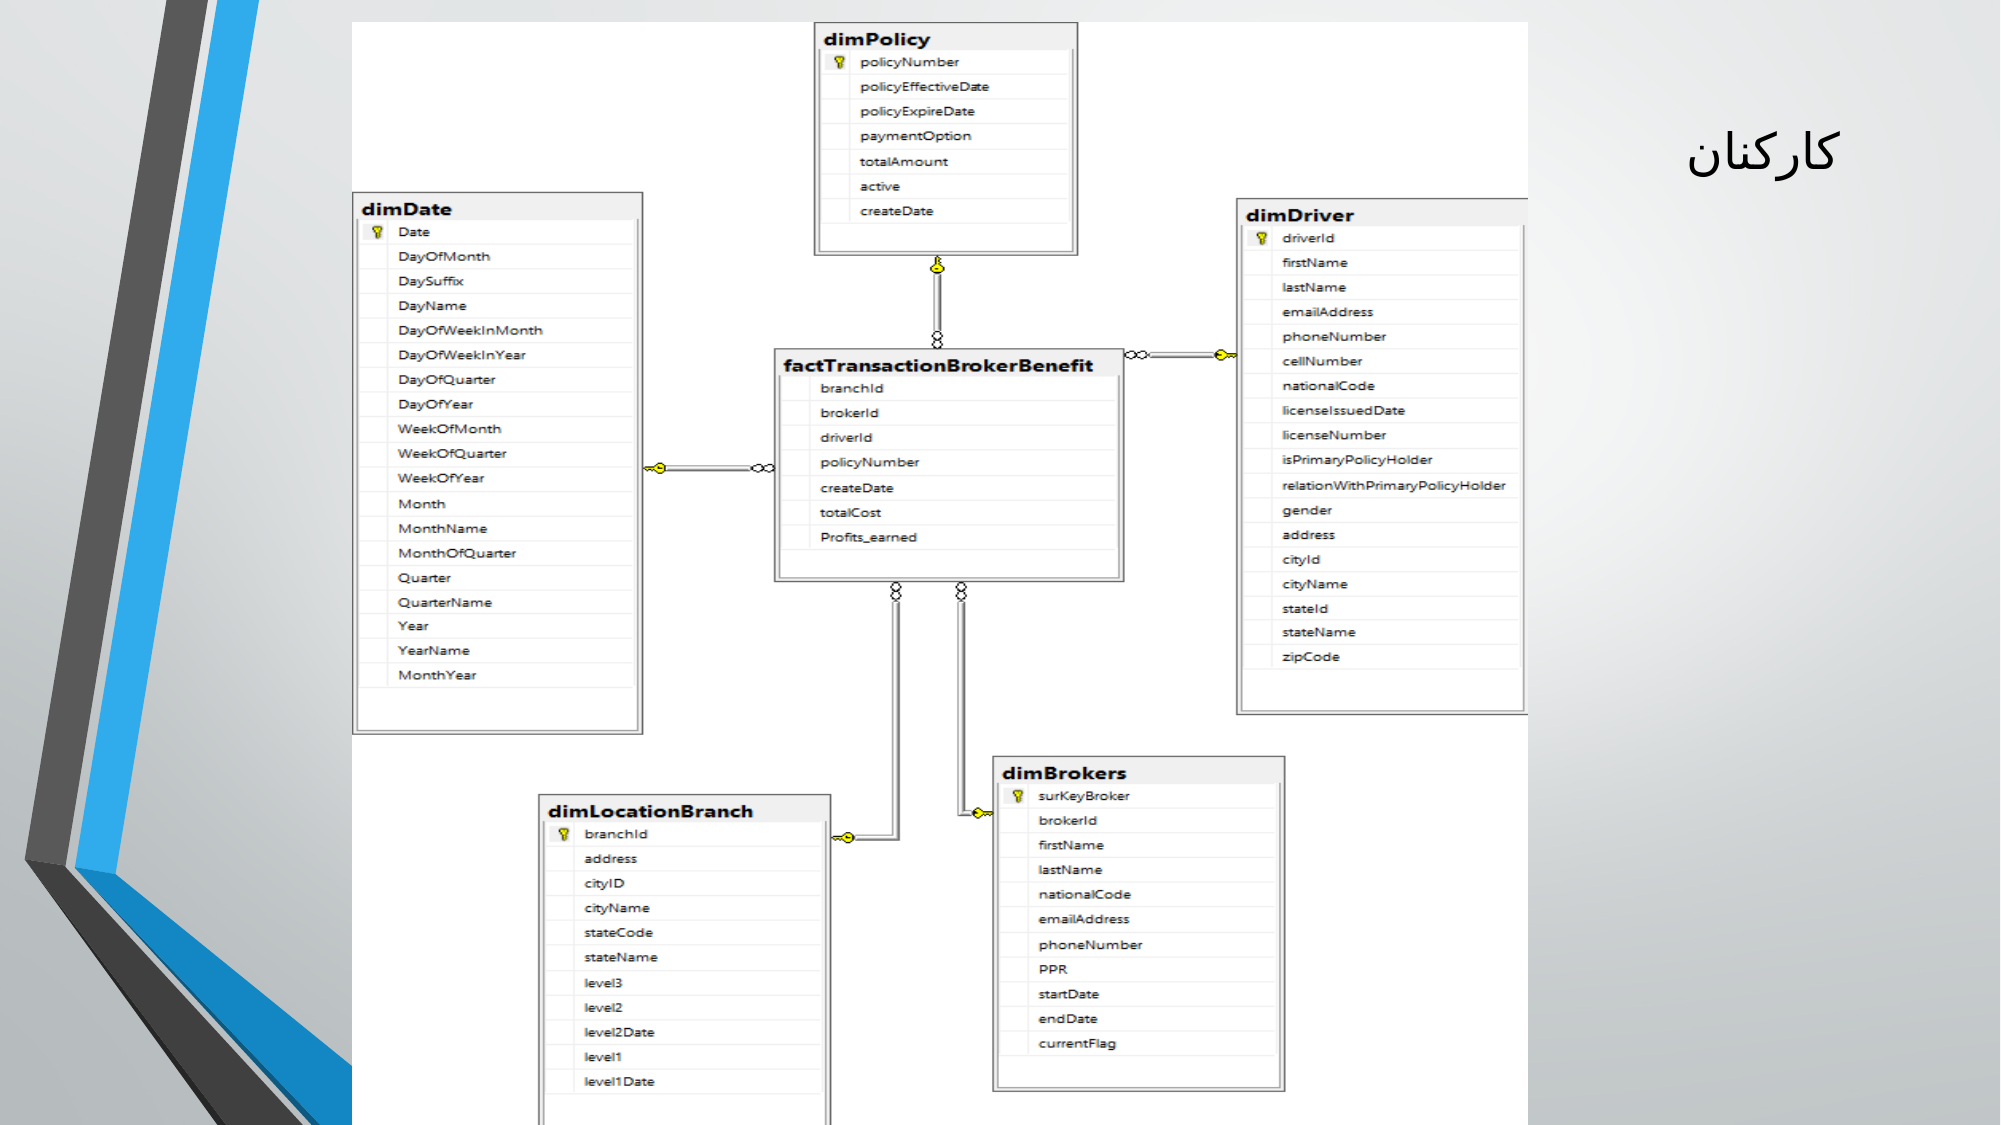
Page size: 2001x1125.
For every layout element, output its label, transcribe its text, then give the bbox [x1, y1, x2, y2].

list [352, 22, 1528, 1125]
title کارکنان [1528, 105, 2000, 193]
